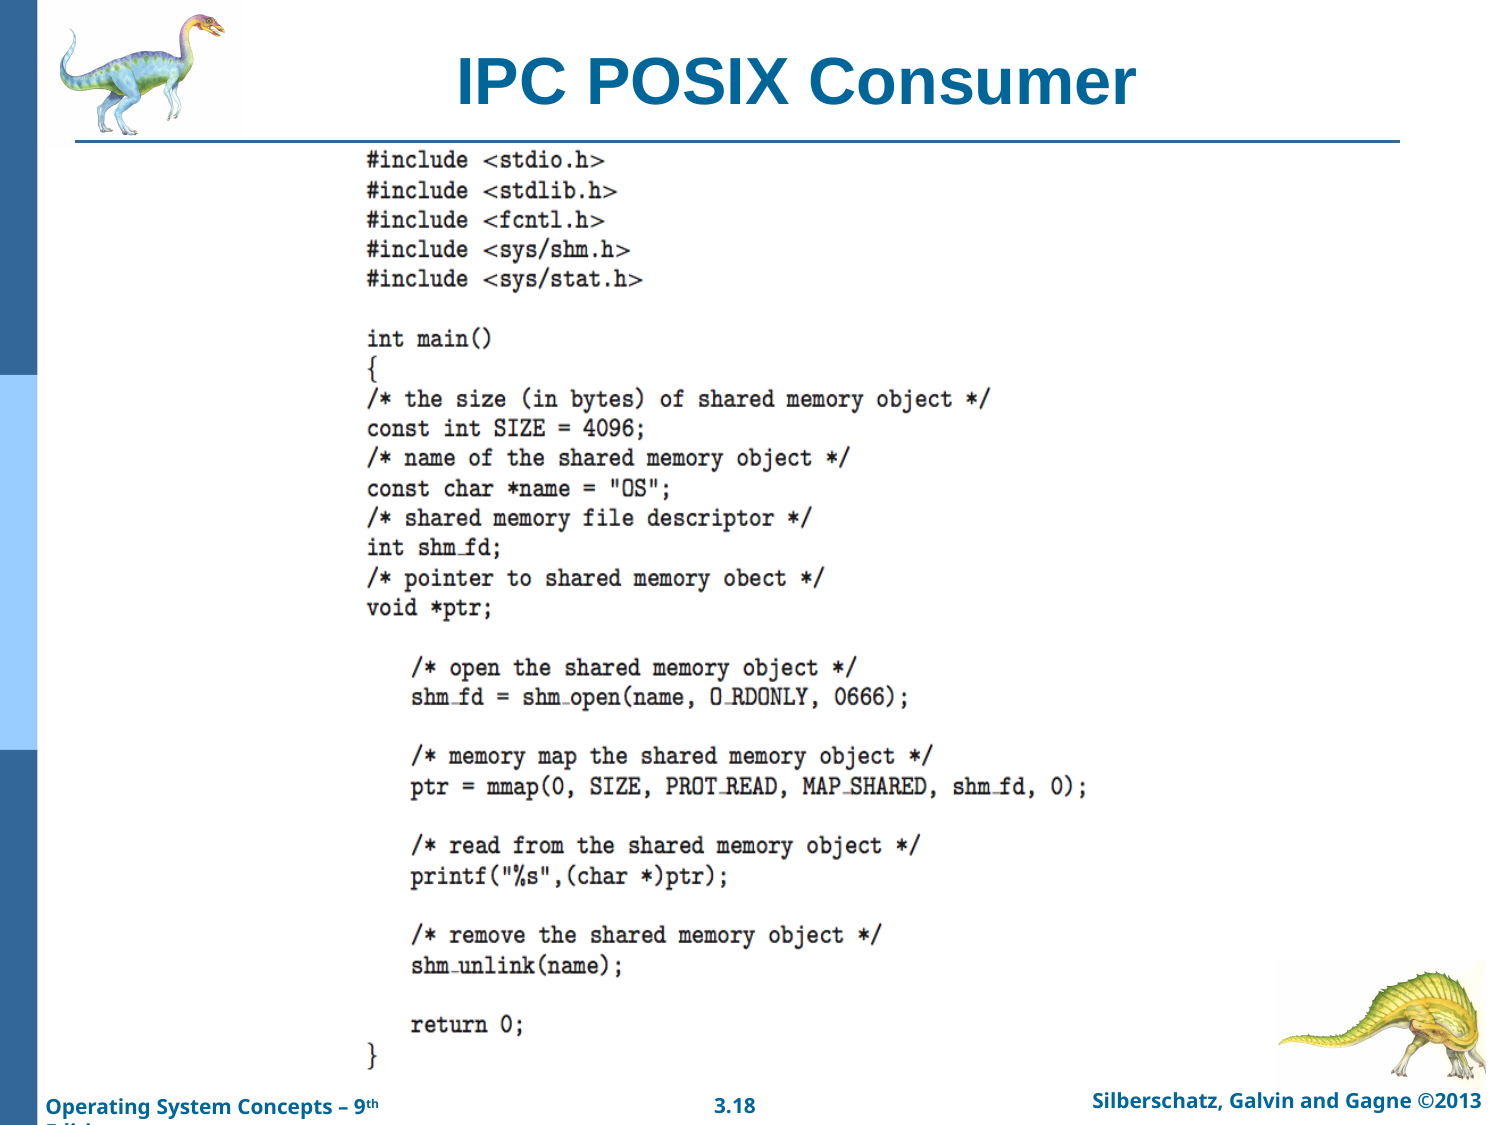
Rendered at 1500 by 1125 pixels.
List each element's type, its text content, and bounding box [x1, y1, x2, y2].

picture [46, 0, 243, 149]
picture [1275, 959, 1486, 1090]
picture [361, 146, 1104, 1076]
title IPC POSIX Consumer [153, 30, 1442, 126]
